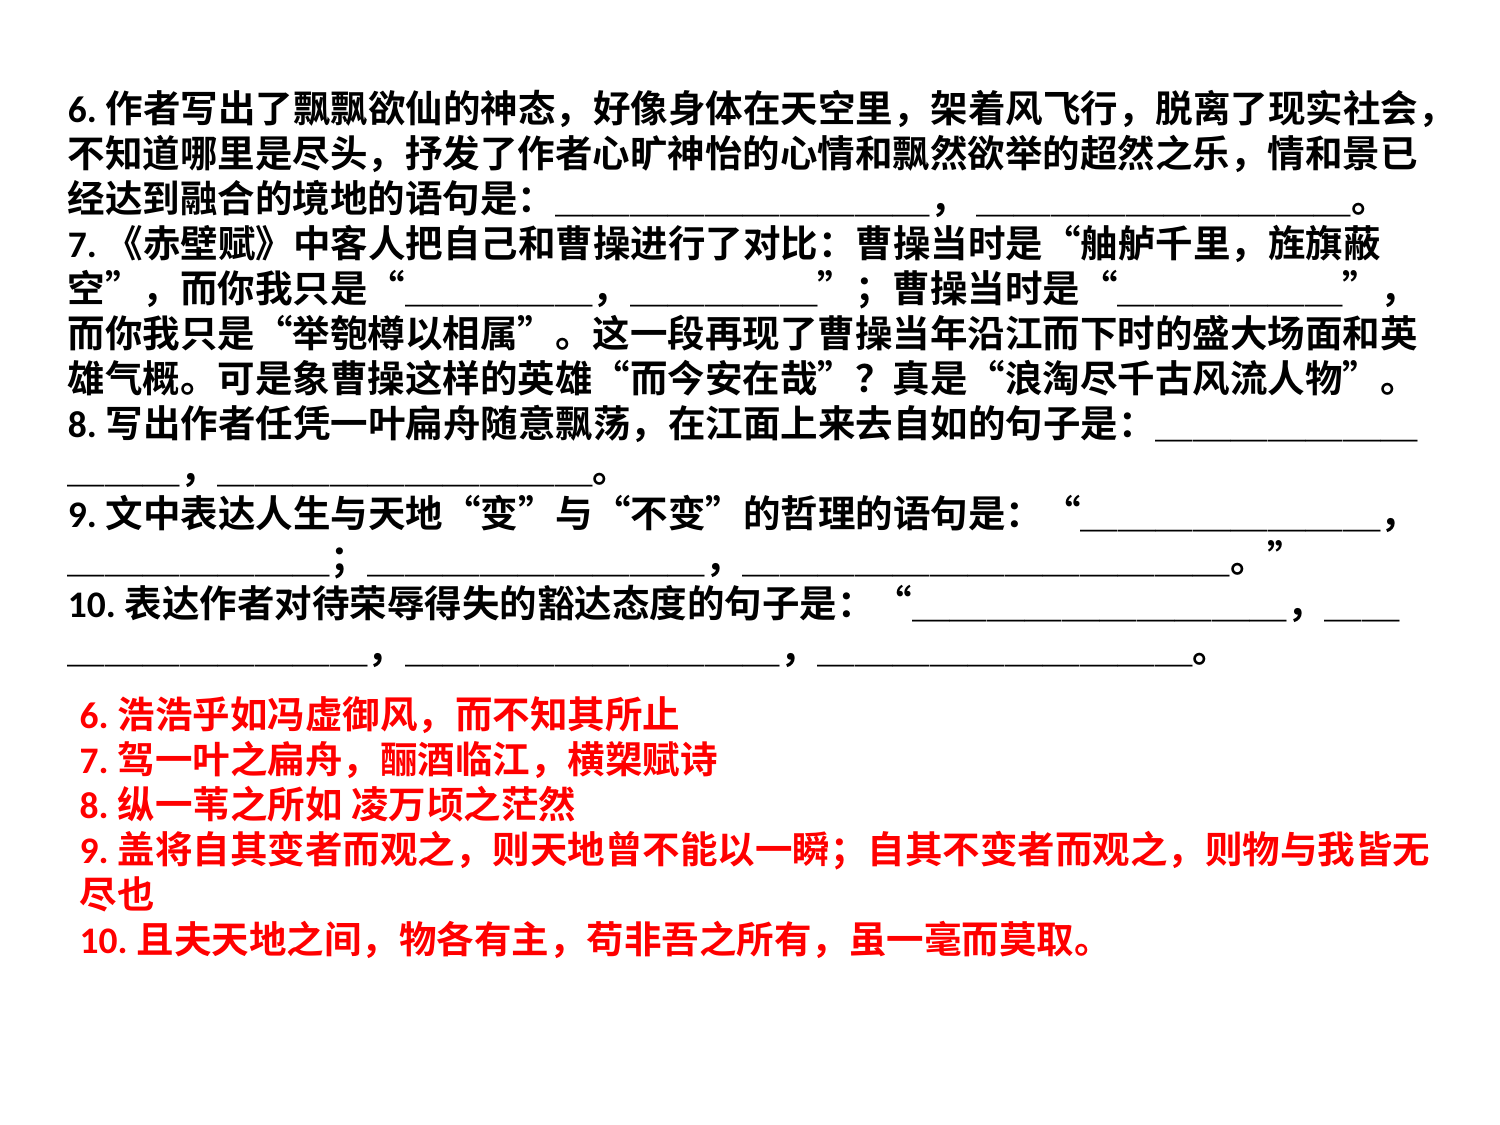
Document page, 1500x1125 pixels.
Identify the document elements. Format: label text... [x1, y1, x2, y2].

text_box 6.作者写出了飘飘欲仙的神态，好像身体在天空里，架着风飞行，脱离了现实社会，不知道哪里是尽头，抒发了作者心旷神怡的心情和飘然欲举的超然之乐，情和景已经达到融合的境地的语句是：＿＿＿＿＿＿＿＿＿＿， ＿＿＿＿＿＿＿＿＿＿。 7.《赤壁赋》中客人把自己和曹操进行了对比：曹操当时是“舳舻千里，旌旗蔽空”，而你我只是“＿＿＿＿＿，＿＿＿＿＿”；曹操当时是“＿＿＿＿＿＿”，而你我只是“举匏樽以相属”。这一段再现了曹操当年沿江而下时的盛大场面和英雄气概。可是象曹操这样的英雄“而今安在哉”？真是“浪淘尽千古风流人物”。 8.写出作者任凭一叶扁舟随意飘荡，在江面上来去自如的句子是：＿＿＿＿＿＿＿＿＿＿，＿＿＿＿＿＿＿＿＿＿。 9.文中表达人生与天地“变”与“不变”的哲理的语句是：“＿＿＿＿＿＿＿＿，＿＿＿＿＿＿＿；＿＿＿＿＿＿＿＿＿，＿＿＿＿＿＿＿＿＿＿＿＿＿。” 10.表达作者对待荣辱得失的豁达态度的句子是：“＿＿＿＿＿＿＿＿＿＿，＿＿＿＿＿＿＿＿＿＿，＿＿＿＿＿＿＿＿＿＿，＿＿＿＿＿＿＿＿＿＿。 [53, 78, 1447, 678]
text_box 6.浩浩乎如冯虚御风，而不知其所止 7.驾一叶之扁舟，酾酒临江，横槊赋诗 8.纵一苇之所如 凌万顷之茫然 9.盖将自其变者而观之，则天地曾不能以一瞬；自其不变者而观之，则物与我皆无尽也 10.且夫天地之间，物各有主，苟非吾之所有，虽一毫而莫取。 [64, 683, 1447, 1014]
